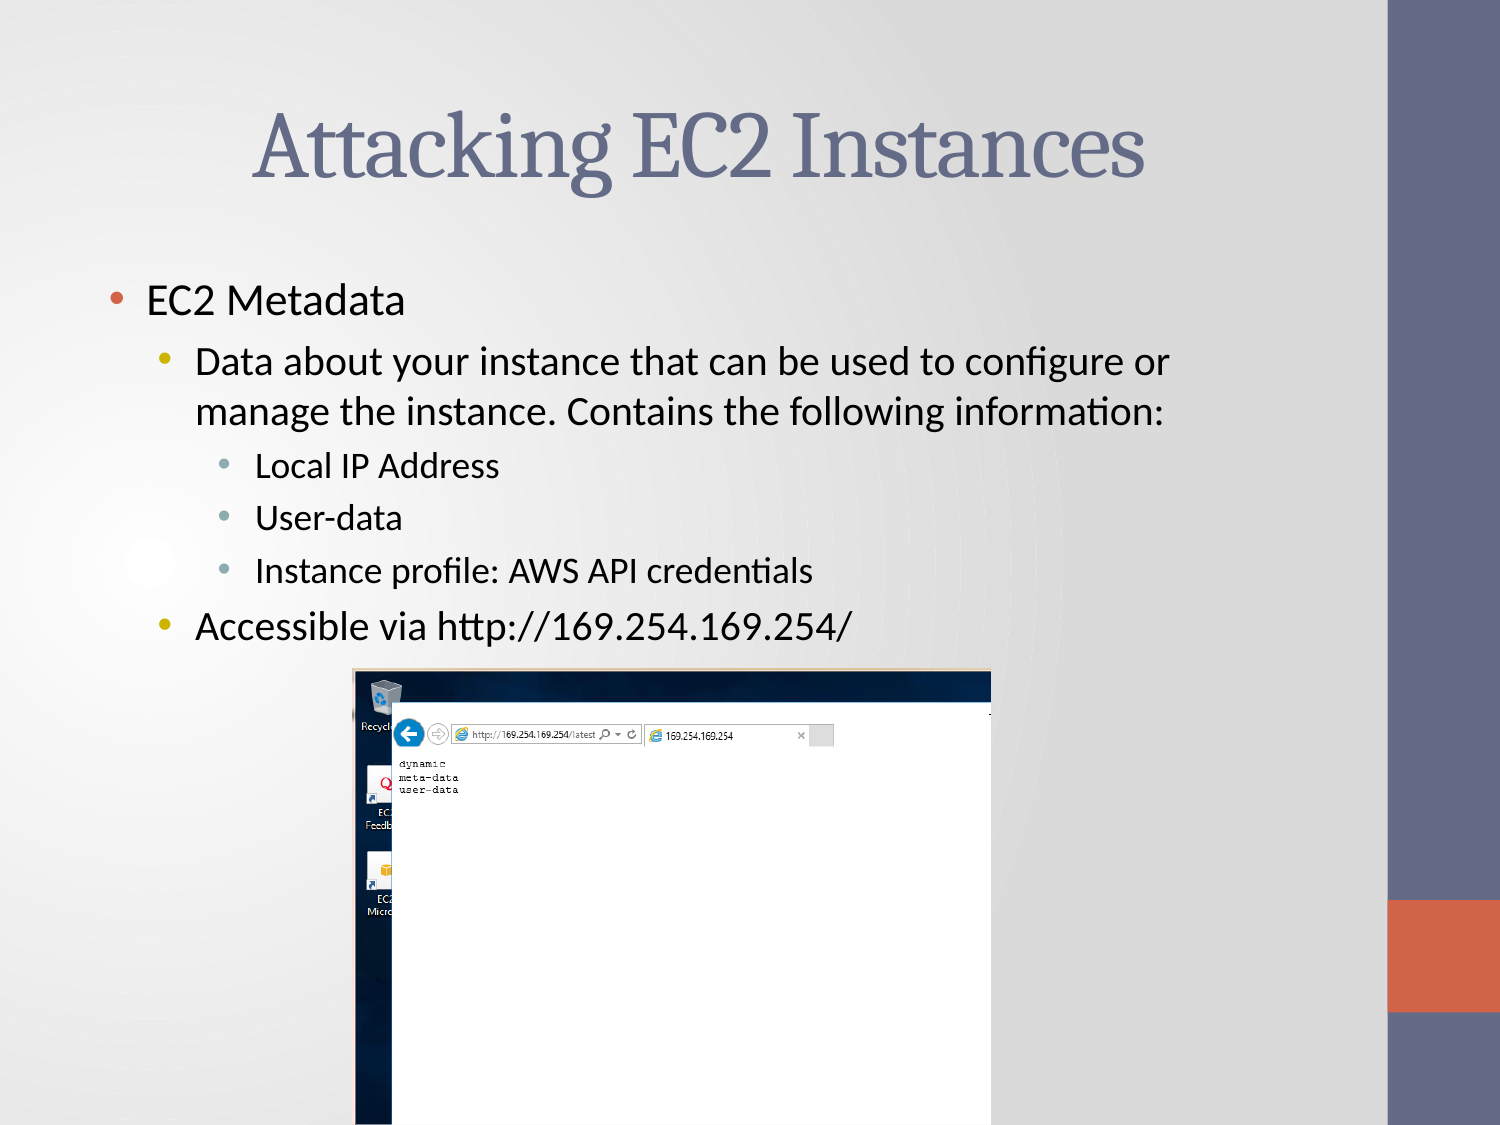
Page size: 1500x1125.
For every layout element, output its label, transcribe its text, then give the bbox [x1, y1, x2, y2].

title Attacking EC2 Instances [75, 45, 1325, 233]
picture [351, 668, 991, 1125]
list EC2 Metadata Data about your instance that can be used to configure or manage the instance. Contains the following information: Local IP Address User-­data Instance profile: AWS API credentials Accessible via http://169.254.169.254/ [75, 262, 1325, 1050]
